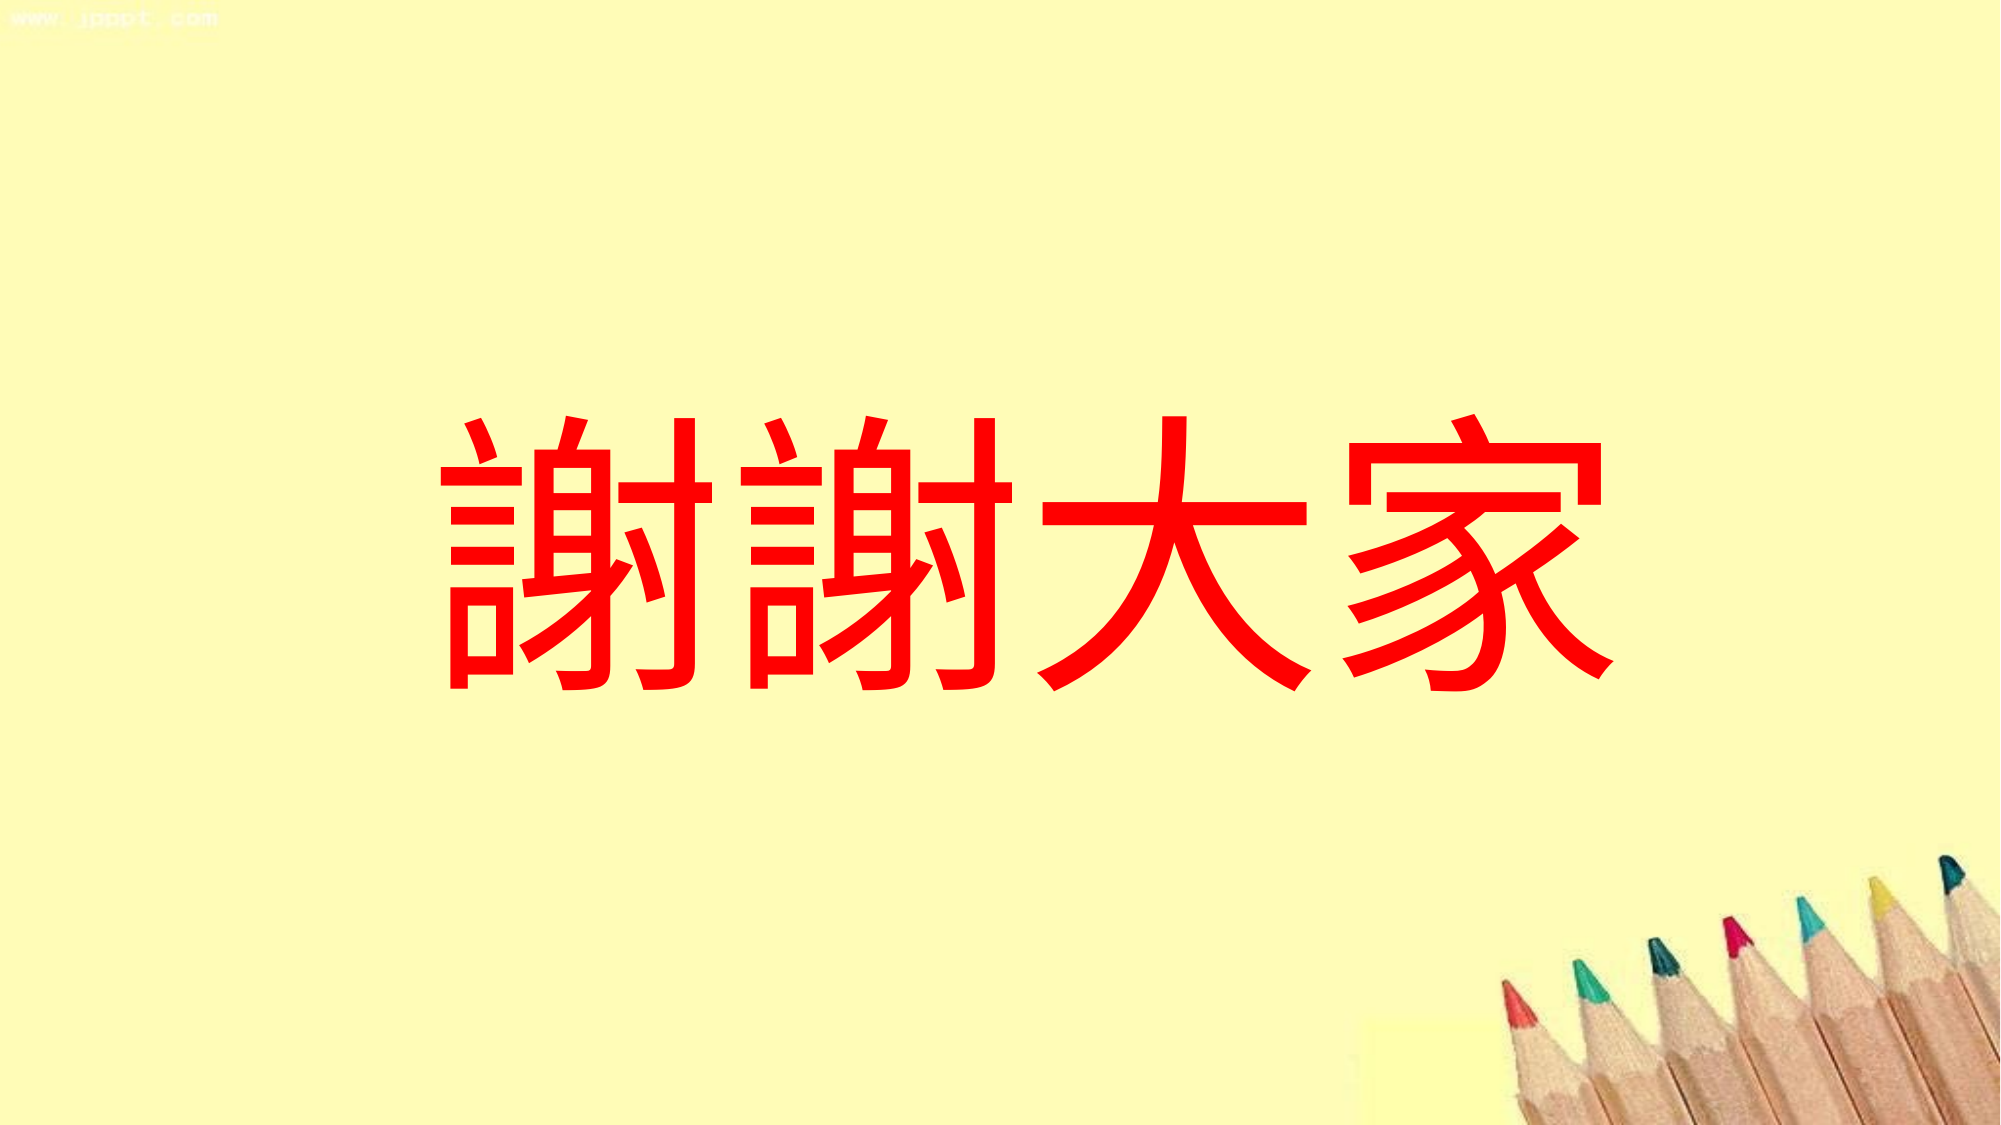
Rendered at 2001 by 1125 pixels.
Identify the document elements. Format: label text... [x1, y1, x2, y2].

picture [0, 0, 2001, 1125]
text_box 謝謝大家 [409, 360, 1946, 736]
